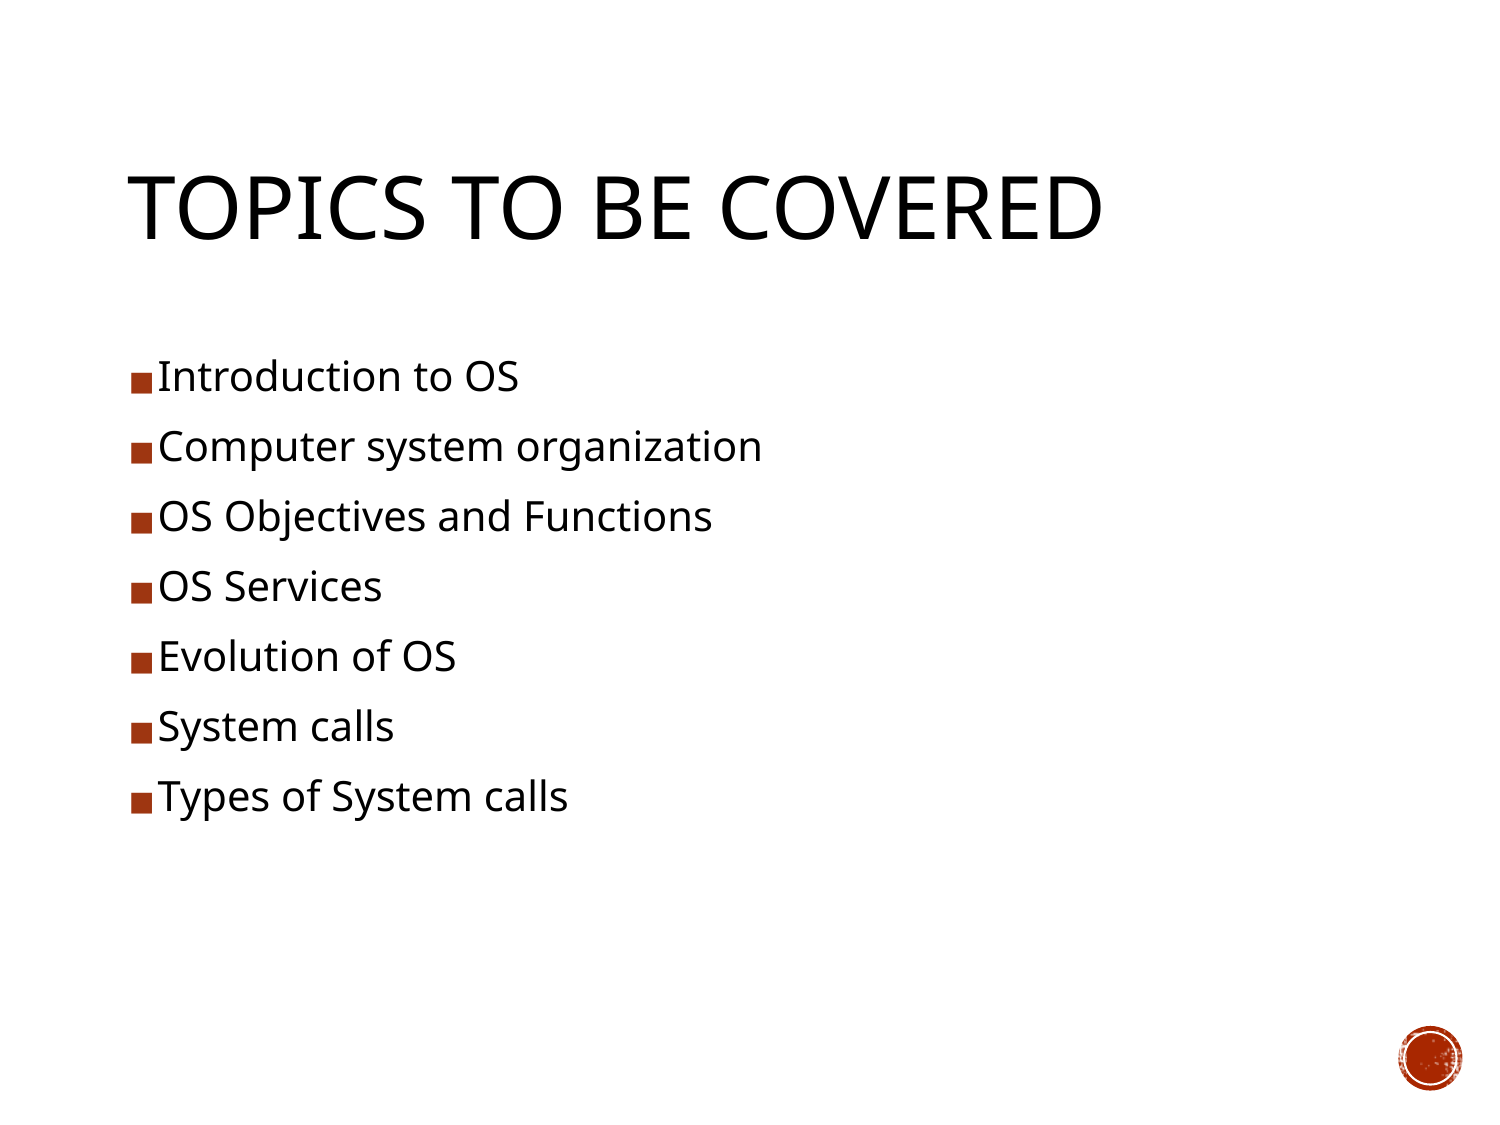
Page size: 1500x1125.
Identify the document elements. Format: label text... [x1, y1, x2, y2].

title TOPICS TO BE COVERED [112, 79, 1388, 344]
picture [1398, 1025, 1463, 1091]
list Introduction to OS Computer system organization OS Objectives and Functions OS Services Evolution of OS System calls Types of System calls [112, 347, 1388, 1013]
